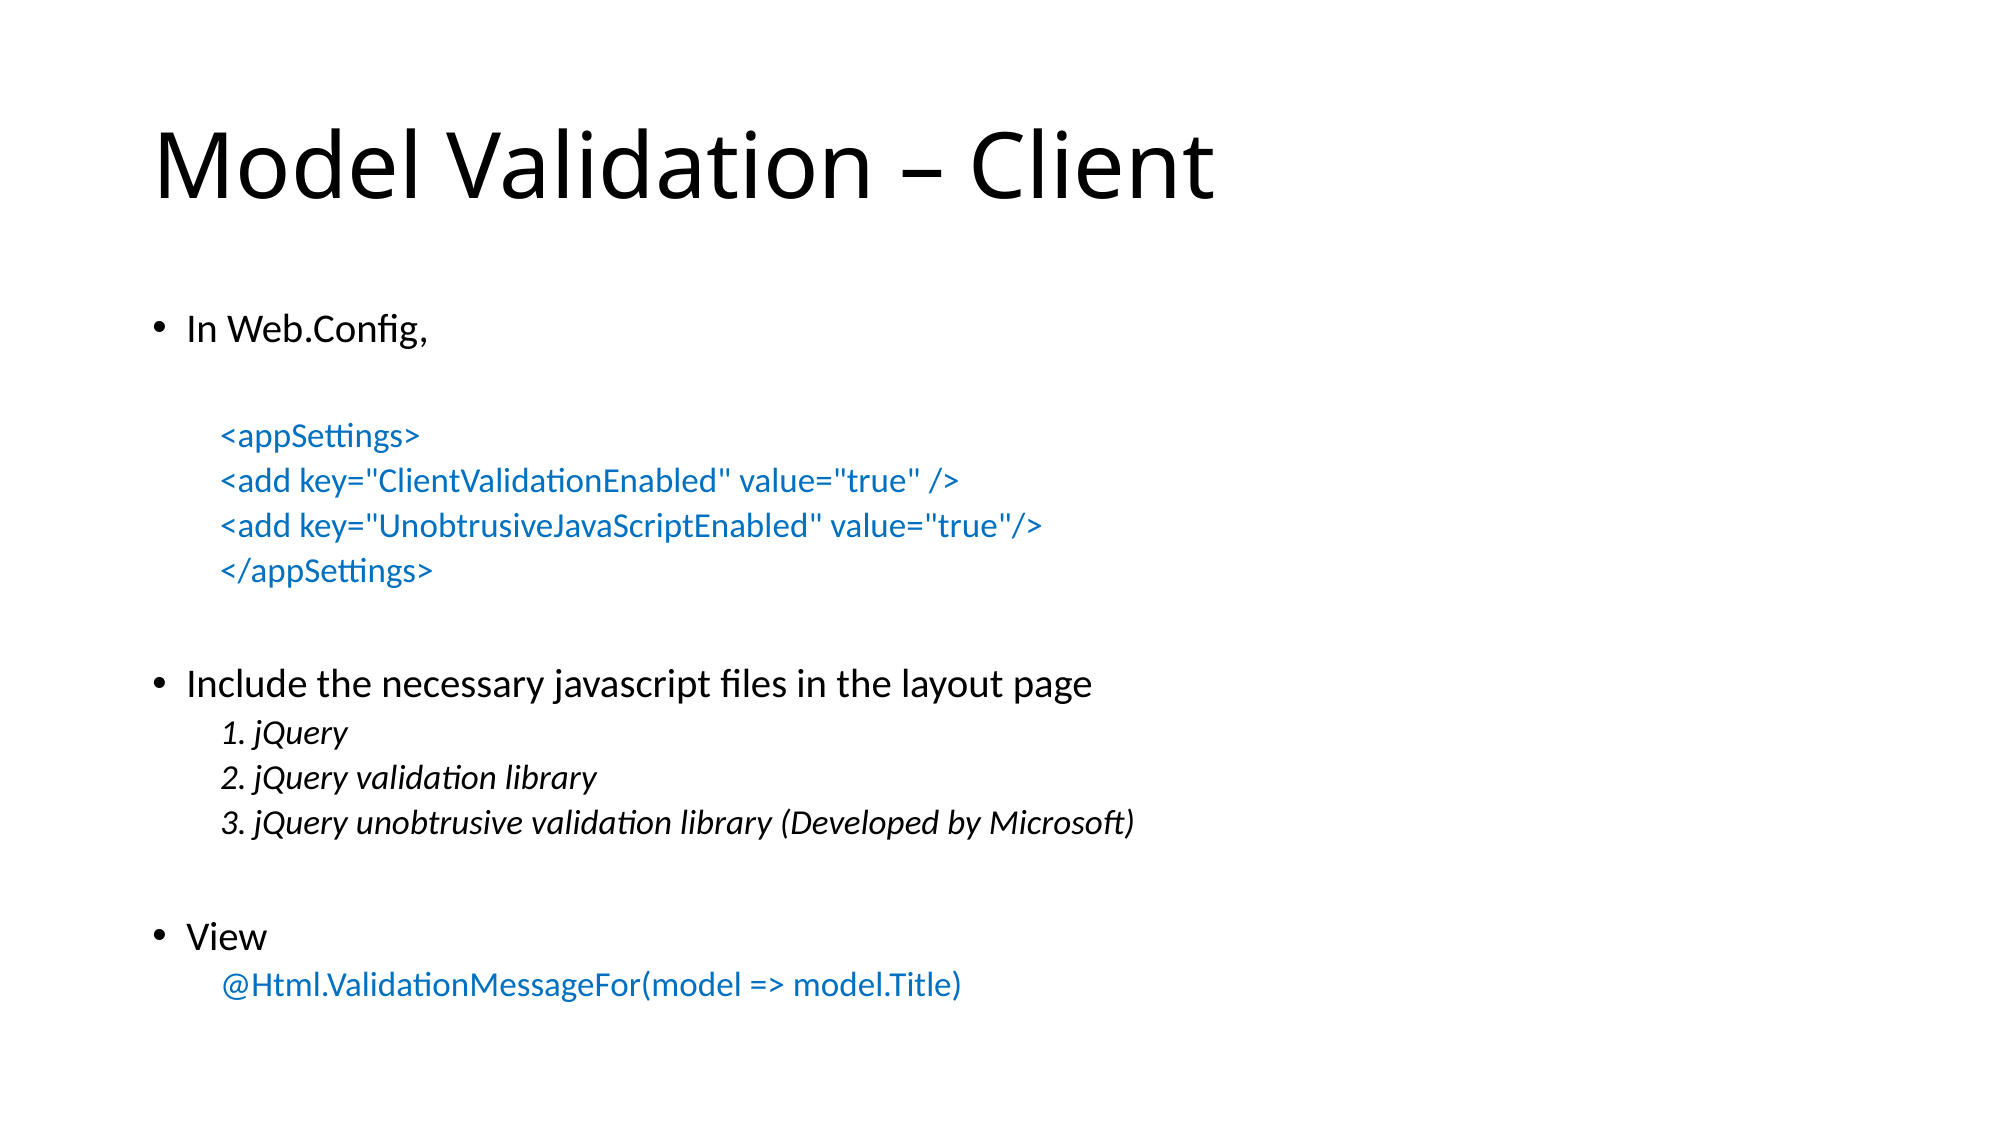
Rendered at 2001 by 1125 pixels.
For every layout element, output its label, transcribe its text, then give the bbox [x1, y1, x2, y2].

list In Web.Config, <appSettings> <add key="ClientValidationEnabled" value="true" /> <add key="UnobtrusiveJavaScriptEnabled" value="true"/> </appSettings> Include the necessary javascript files in the layout page jQuery jQuery validation library jQuery unobtrusive validation library (Developed by Microsoft) View @Html.ValidationMessageFor(model => model.Title) [137, 299, 1863, 1014]
title Model Validation – Client [137, 59, 1863, 278]
